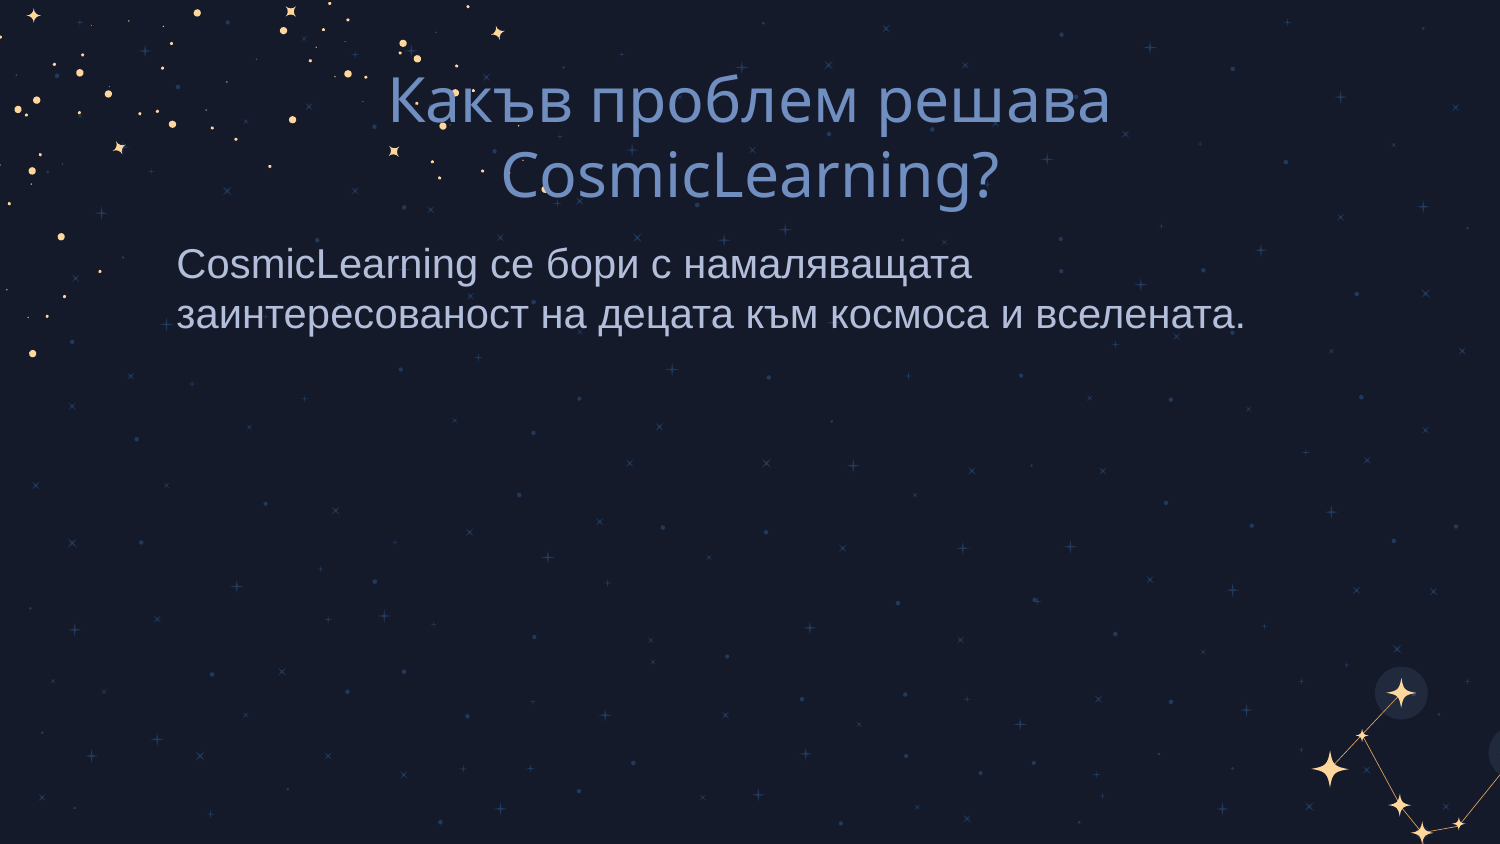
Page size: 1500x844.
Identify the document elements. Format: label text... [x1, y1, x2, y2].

text_box CosmicLearning се бори с намаляващата заинтересованост на децата към космоса и вселената. [161, 229, 1352, 344]
title Какъв проблем решава CosmicLearning? [116, 88, 1383, 183]
